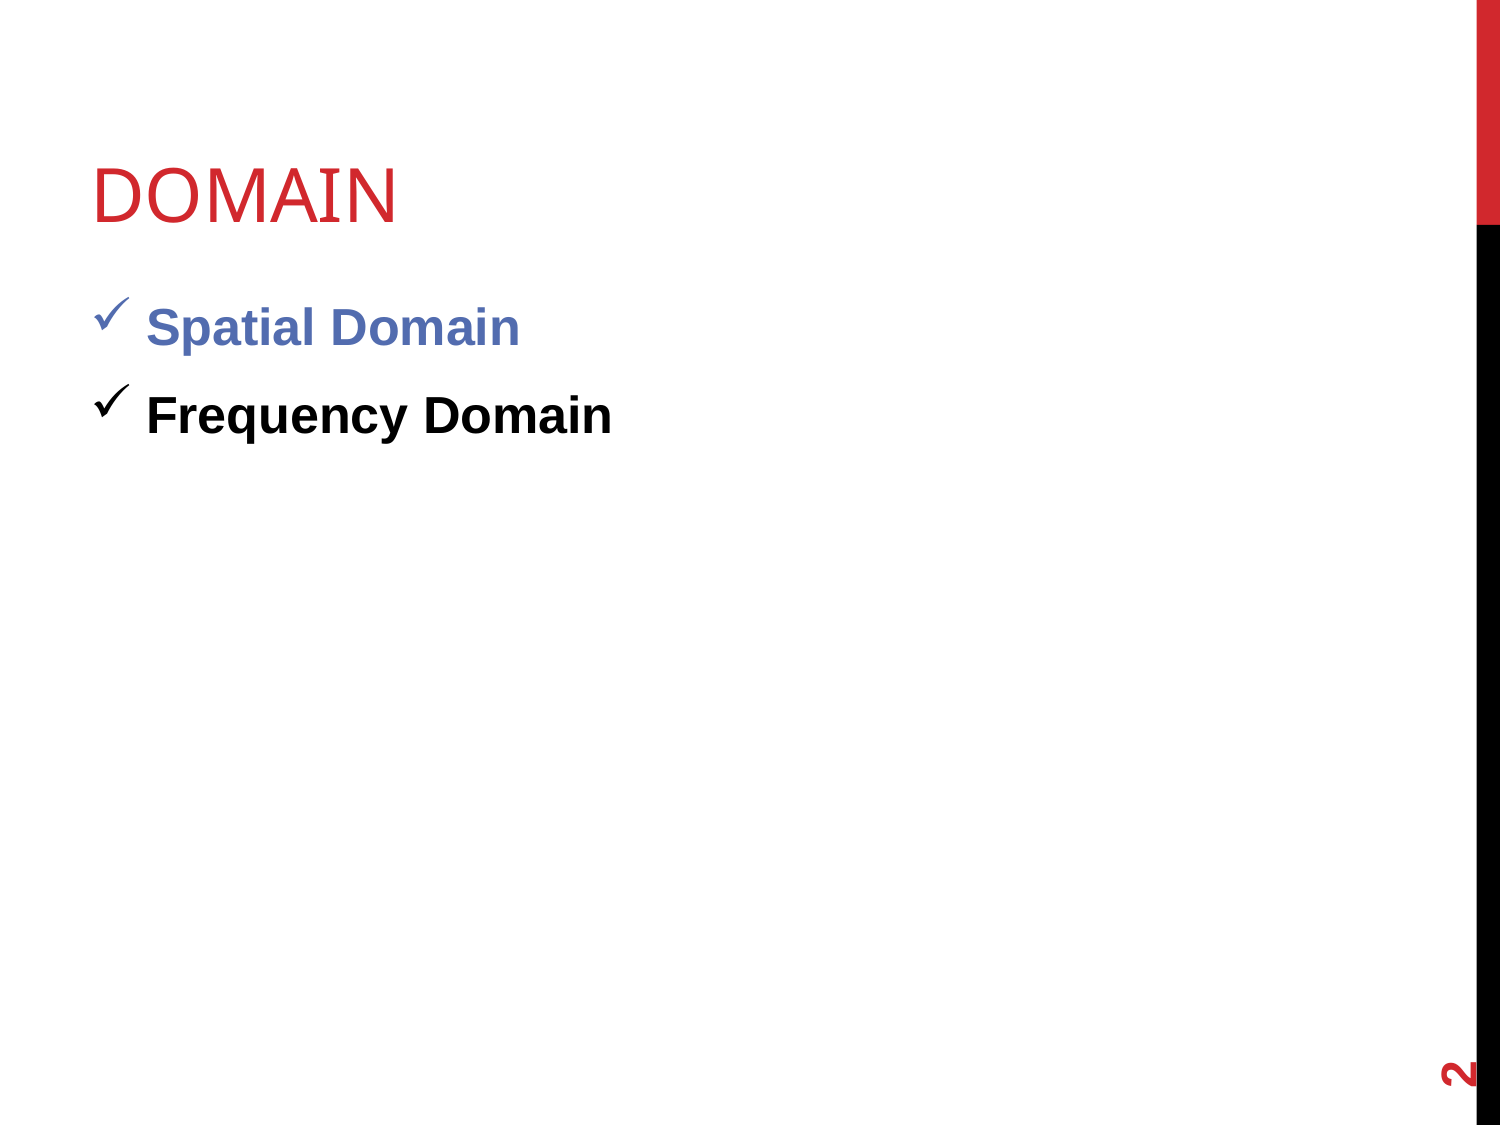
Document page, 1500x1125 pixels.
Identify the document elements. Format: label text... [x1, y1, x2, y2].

title DOMAIN [87, 145, 428, 266]
text_box Spatial Domain Frequency Domain [87, 266, 617, 444]
text_box 2 [1429, 1058, 1490, 1091]
